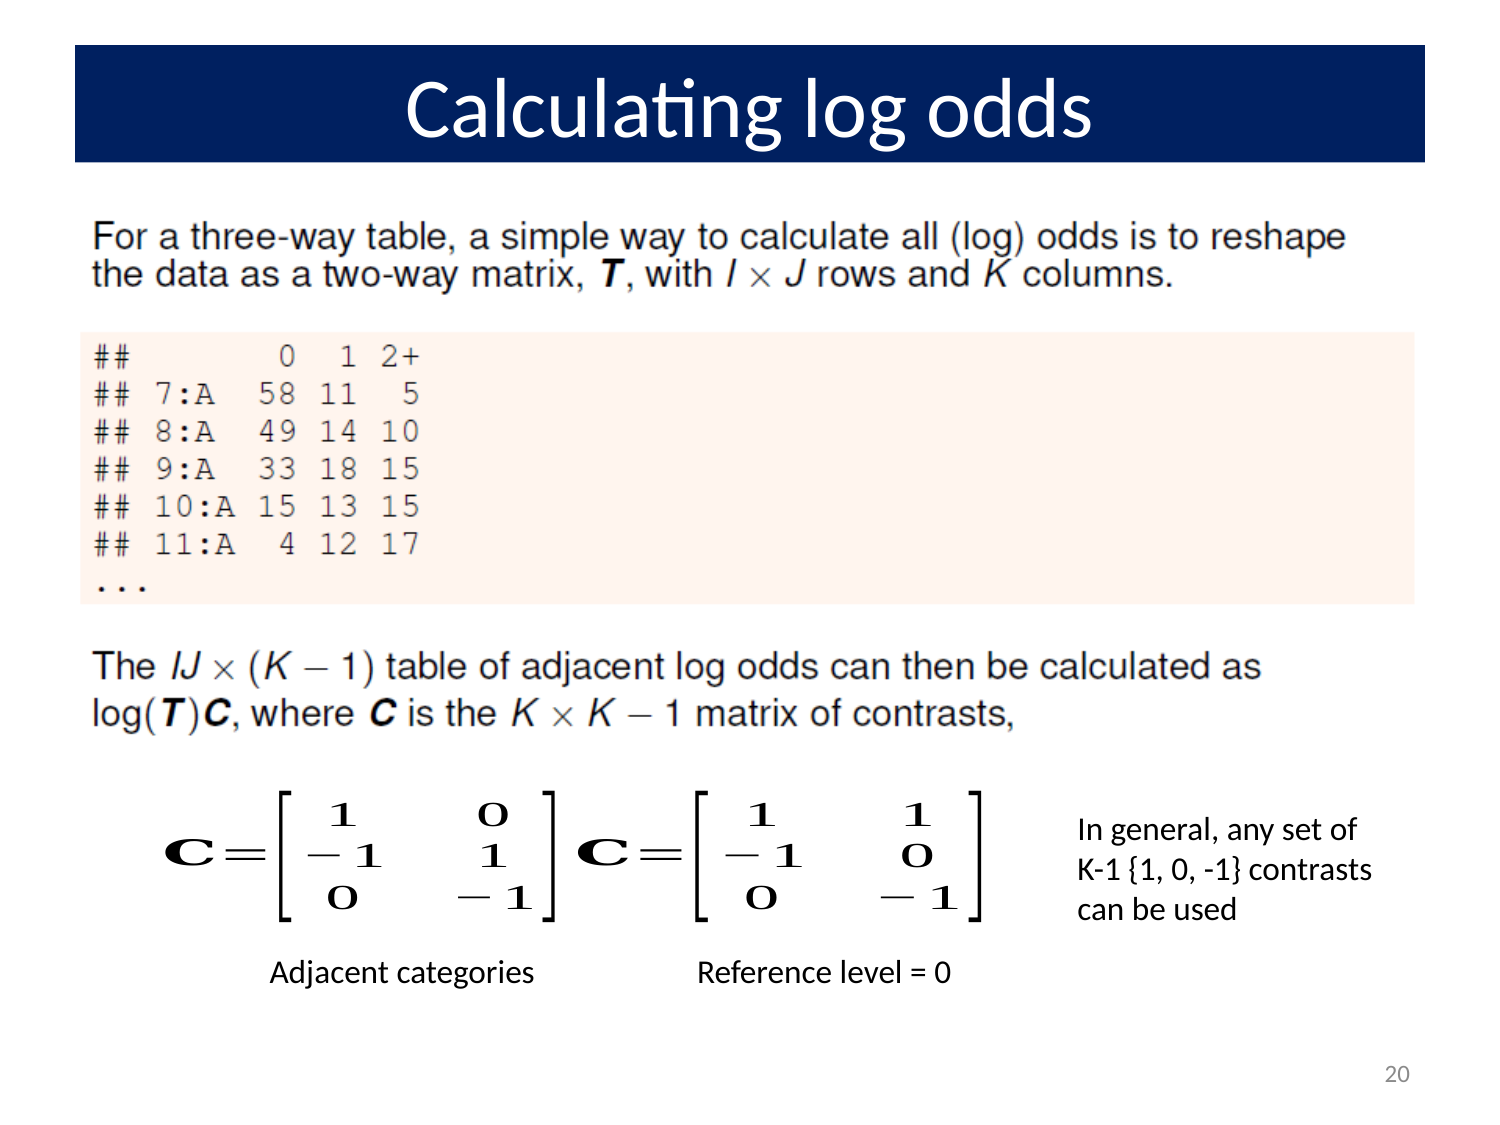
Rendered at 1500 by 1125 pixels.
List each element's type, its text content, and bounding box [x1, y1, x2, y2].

slide_number 20 [1074, 1042, 1425, 1103]
title Calculating log odds [75, 45, 1425, 163]
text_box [574, 788, 988, 999]
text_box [162, 788, 562, 999]
picture [79, 212, 1421, 743]
text_box In general, any set of K-1 {1, 0, -1} contrasts can be used [1062, 799, 1400, 935]
